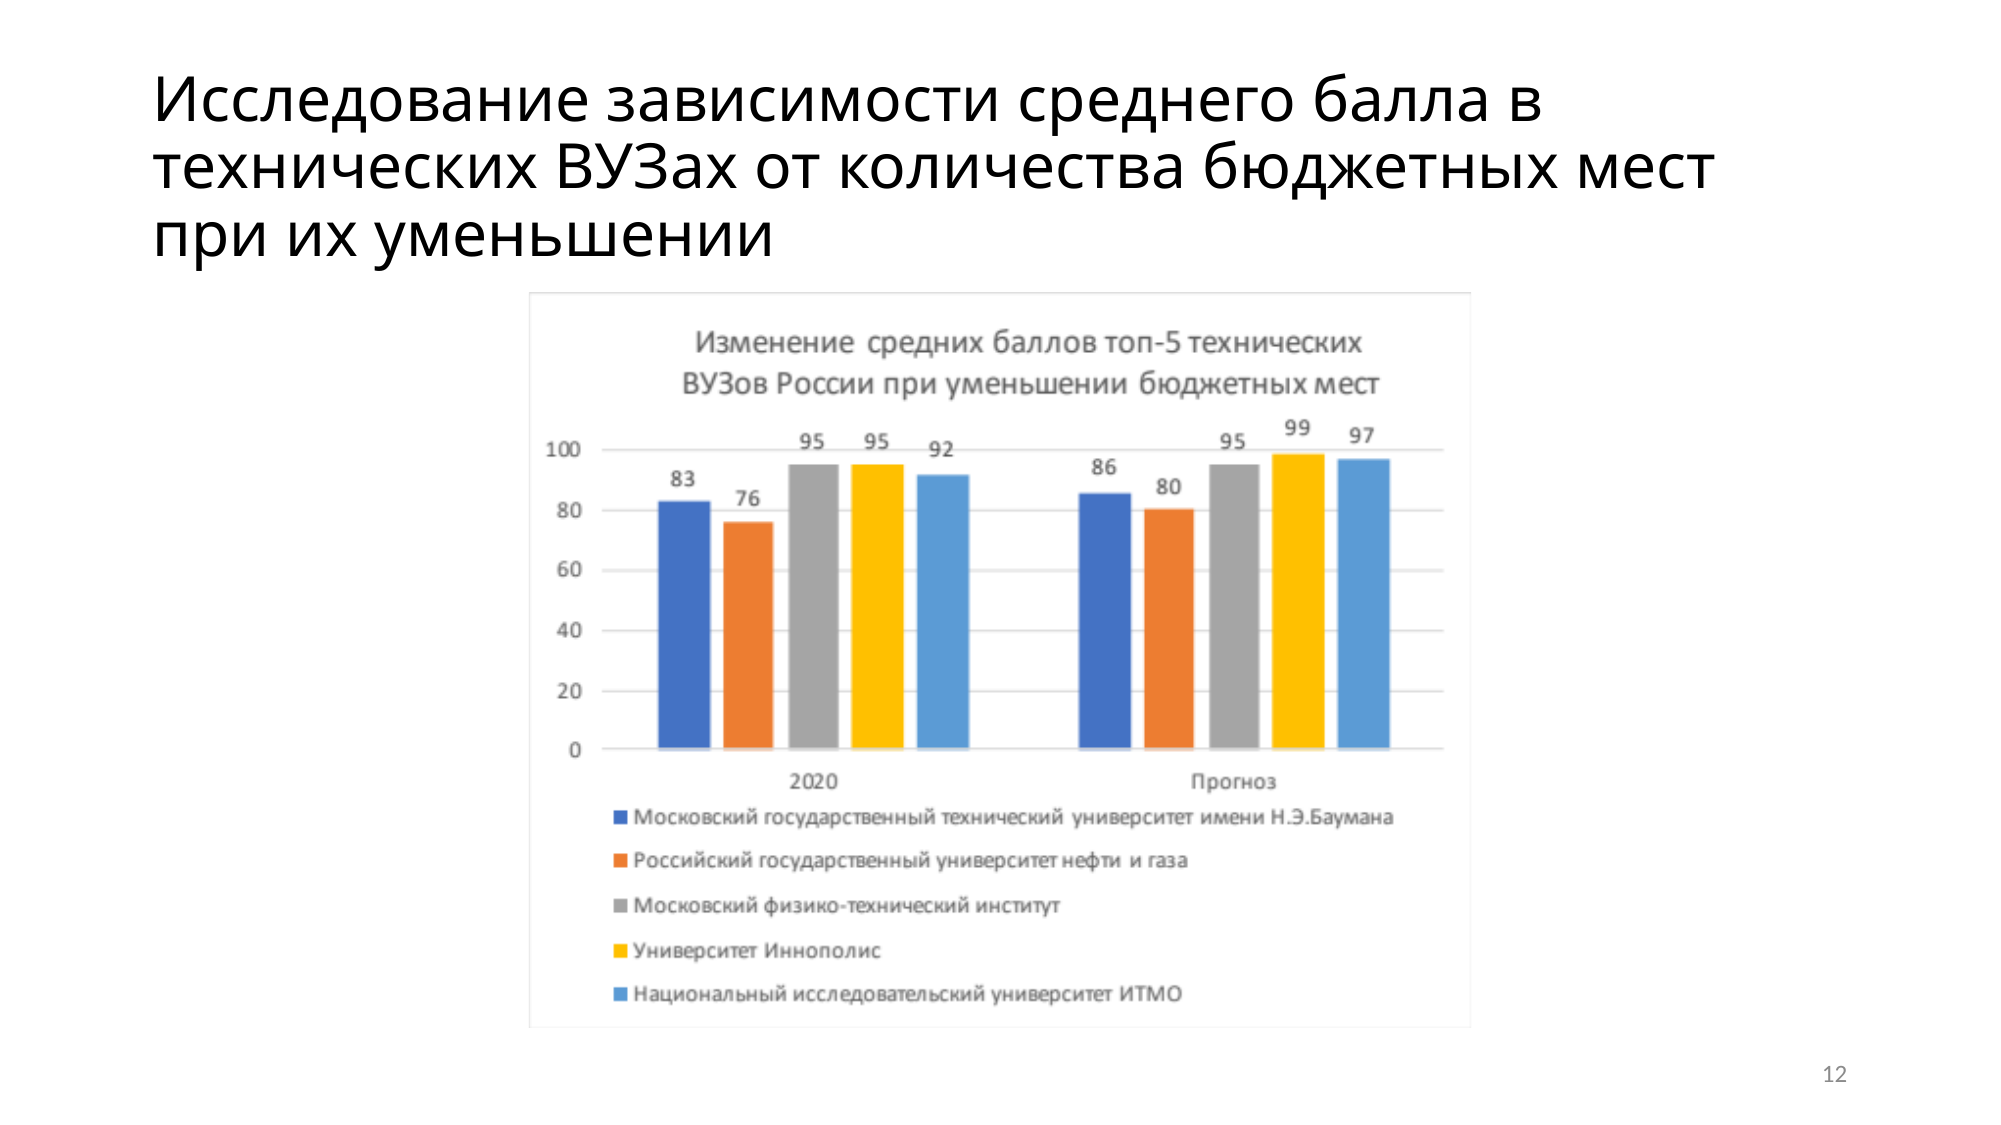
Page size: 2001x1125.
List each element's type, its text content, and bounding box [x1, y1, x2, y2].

title Исследование зависимости среднего балла в технических ВУЗах от количества бюджетных мест при их уменьшении [137, 59, 1863, 278]
slide_number 12 [1412, 1042, 1863, 1103]
picture [528, 292, 1472, 1028]
